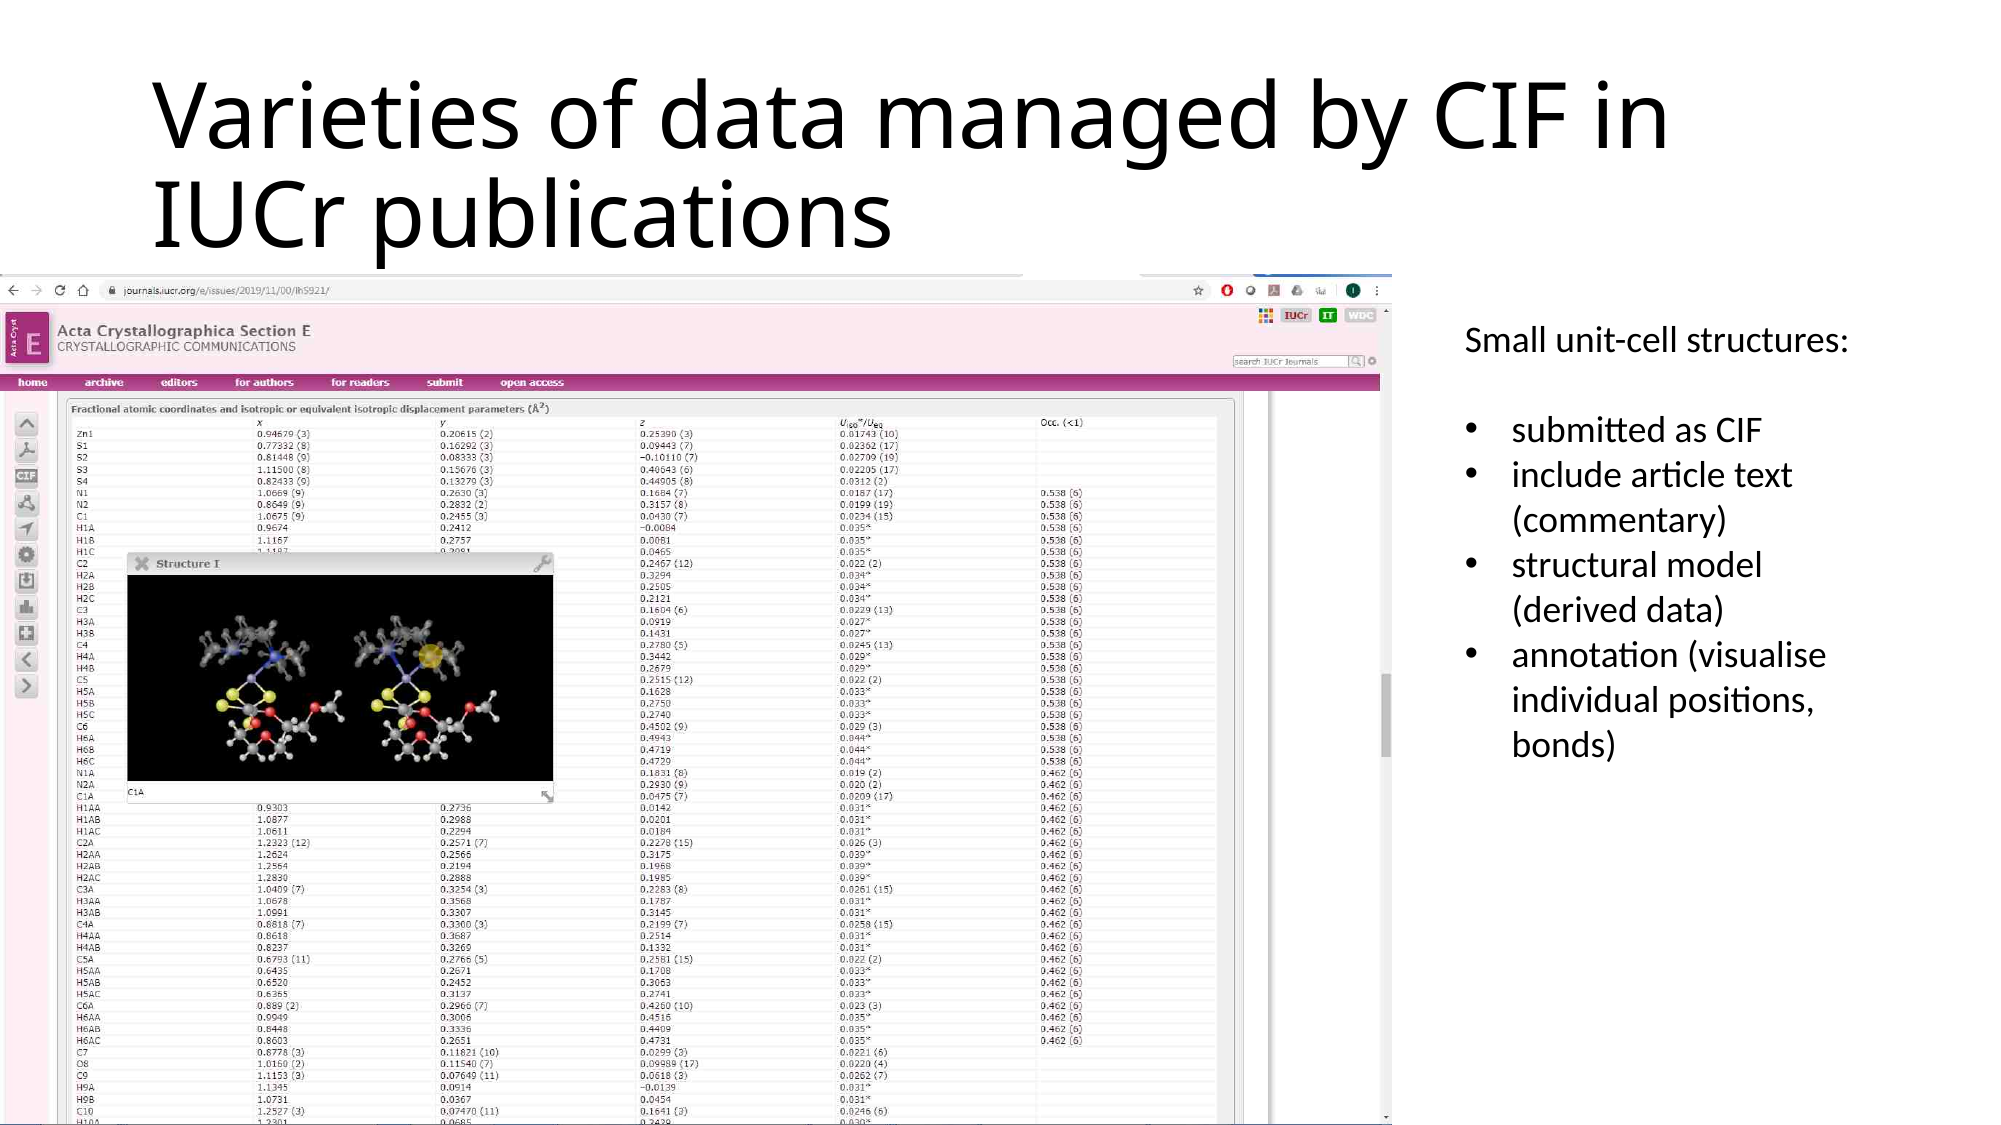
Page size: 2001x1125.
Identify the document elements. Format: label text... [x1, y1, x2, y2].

title Varieties of data managed by CIF in IUCr publications [137, 59, 1863, 278]
picture [0, 274, 1392, 1125]
text_box Small unit-cell structures: submitted as CIF include article text (commentary) structural model (derived data) annotation (visualise individual positions, bonds) [1449, 307, 1892, 818]
